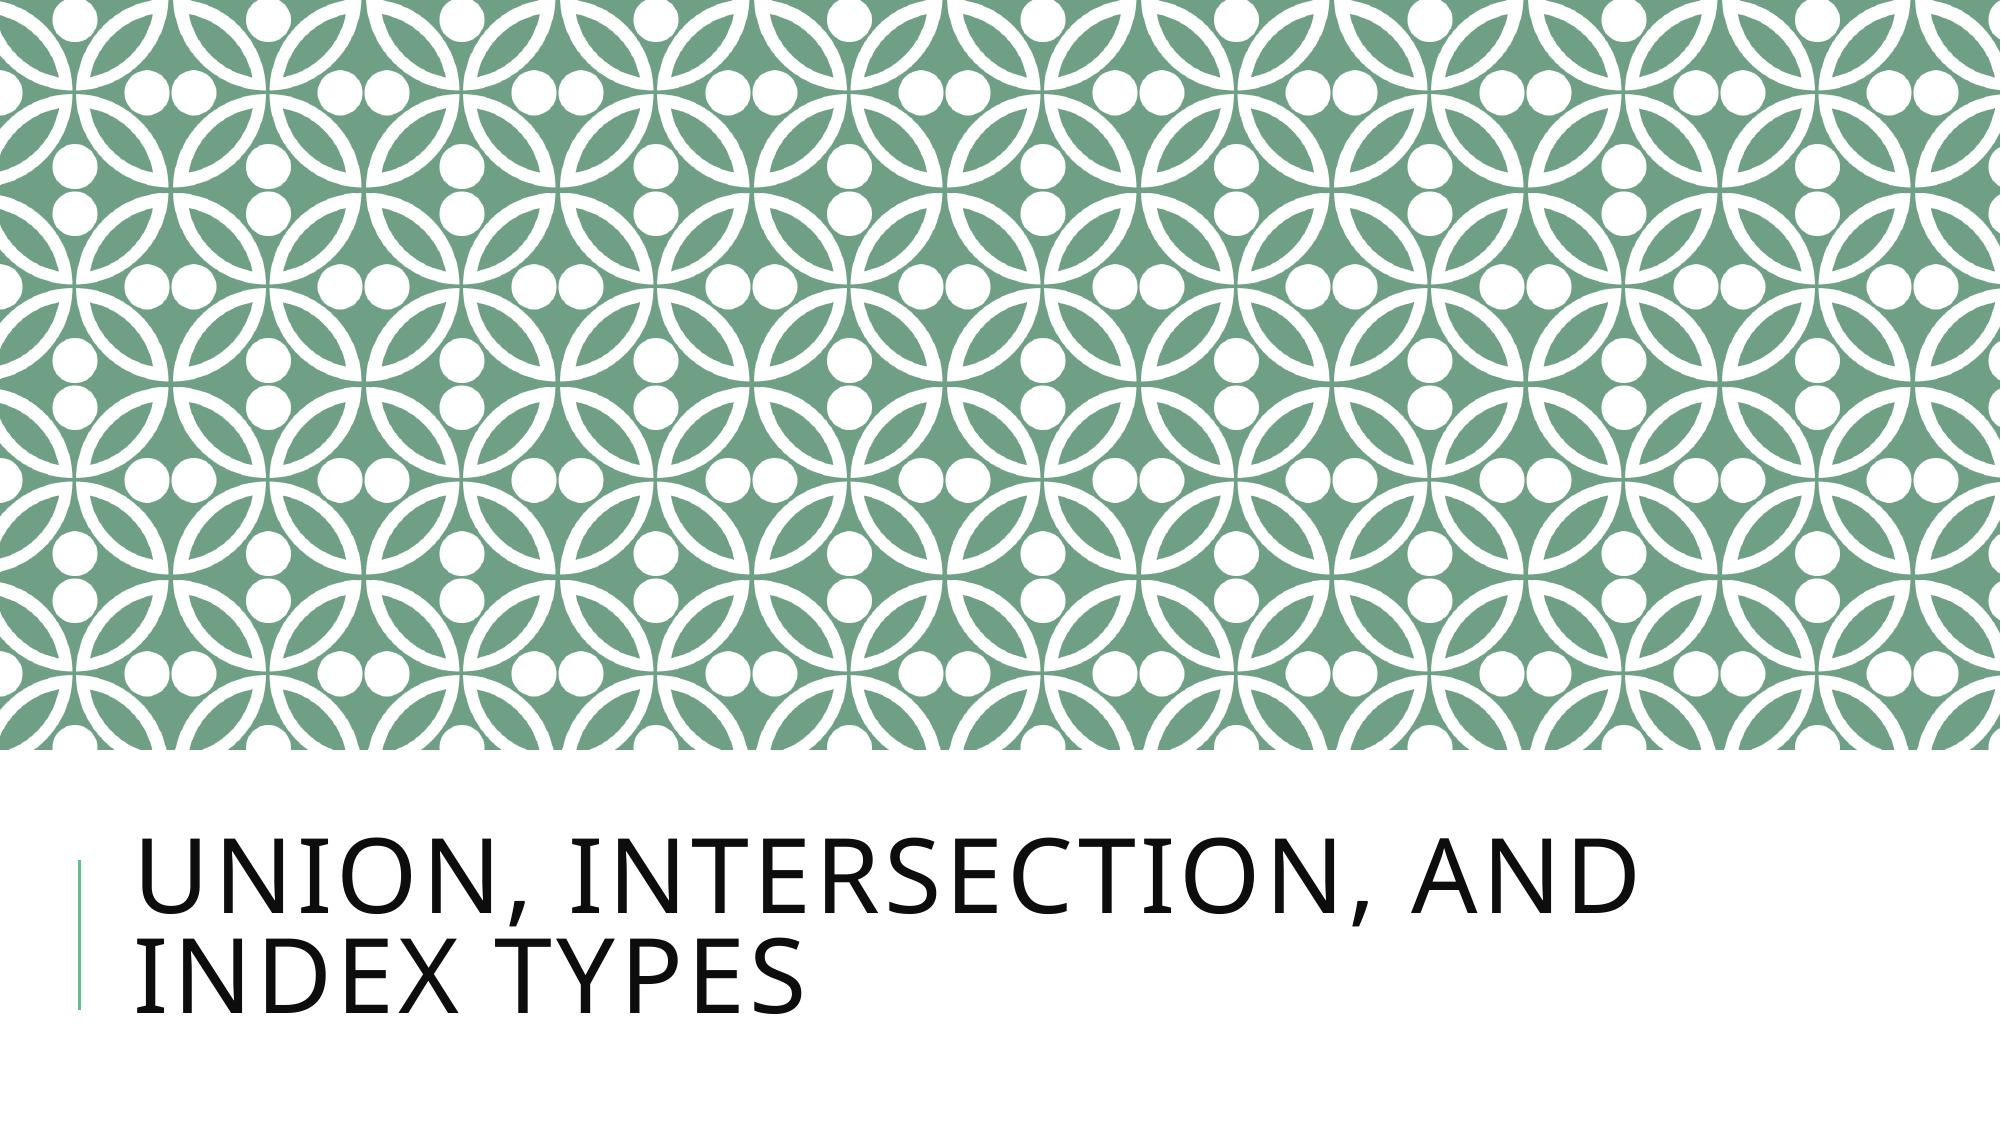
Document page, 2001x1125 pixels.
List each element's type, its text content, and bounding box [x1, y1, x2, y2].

title Union, Intersection, and Index Types [118, 813, 1938, 1054]
